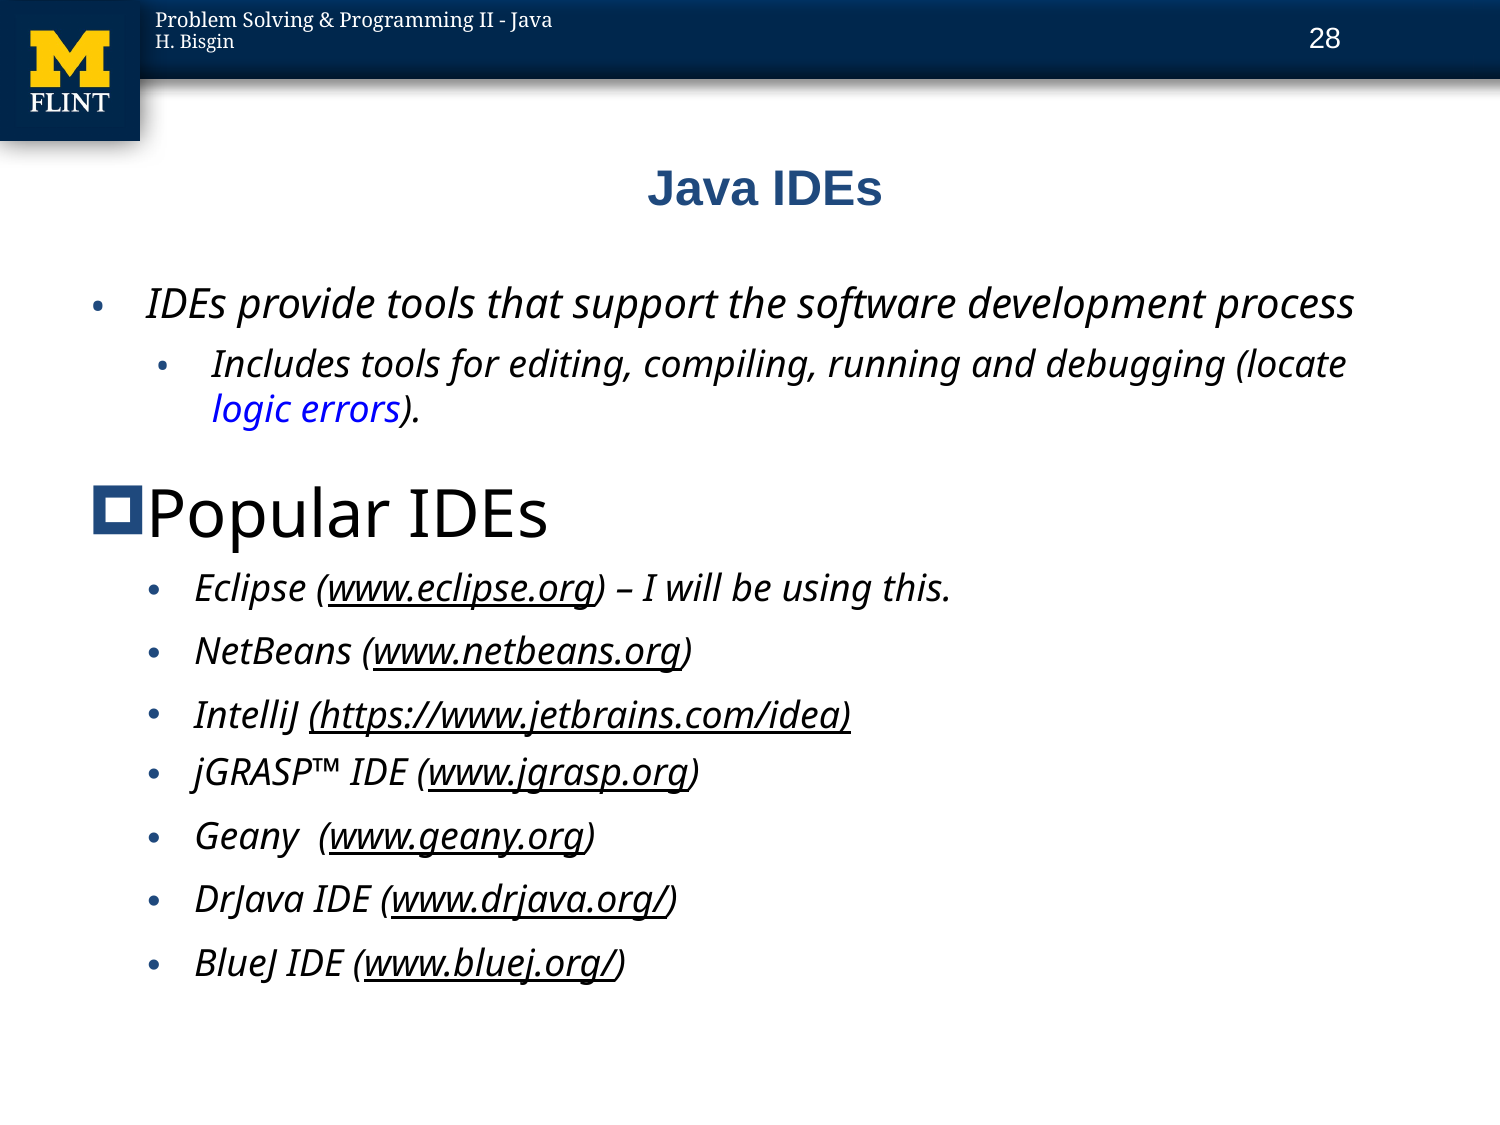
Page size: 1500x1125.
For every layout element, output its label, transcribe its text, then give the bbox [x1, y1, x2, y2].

picture [0, 0, 1500, 1122]
title Java IDEs [73, 109, 1457, 263]
list IDEs provide tools that support the software development process Includes tools for editing, compiling, running and debugging (locate logic errors). Popular IDEs Eclipse (www.eclipse.org) – I will be using this. NetBeans (www.netbeans.org) IntelliJ (https://www.jetbrains.com/idea) jGRASP™ IDE (www.jgrasp.org) Geany (www.geany.org) DrJava IDE (www.drjava.org/) BlueJ IDE (www.bluej.org/) [75, 269, 1425, 990]
slide_number 28 [1149, 6, 1500, 67]
